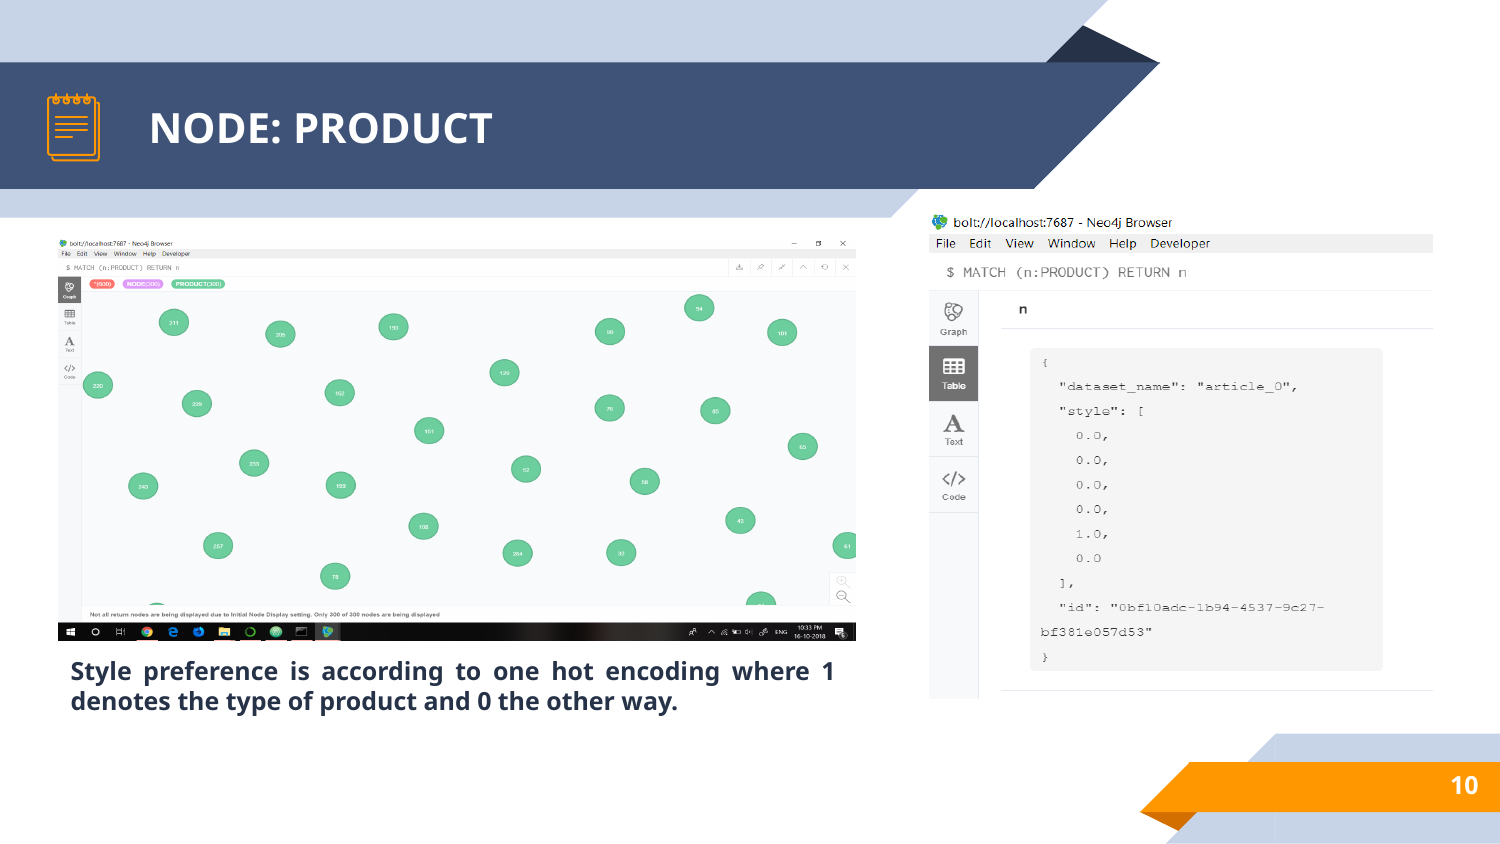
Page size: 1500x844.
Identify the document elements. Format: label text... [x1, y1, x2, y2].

slide_number 10 [1249, 760, 1494, 813]
picture [928, 210, 1434, 699]
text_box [47, 93, 100, 161]
title NODE: PRODUCT [133, 64, 997, 190]
list Style preference is according to one hot encoding where 1 denotes the type of product and 0 the other way. [55, 646, 852, 786]
picture [58, 238, 856, 641]
